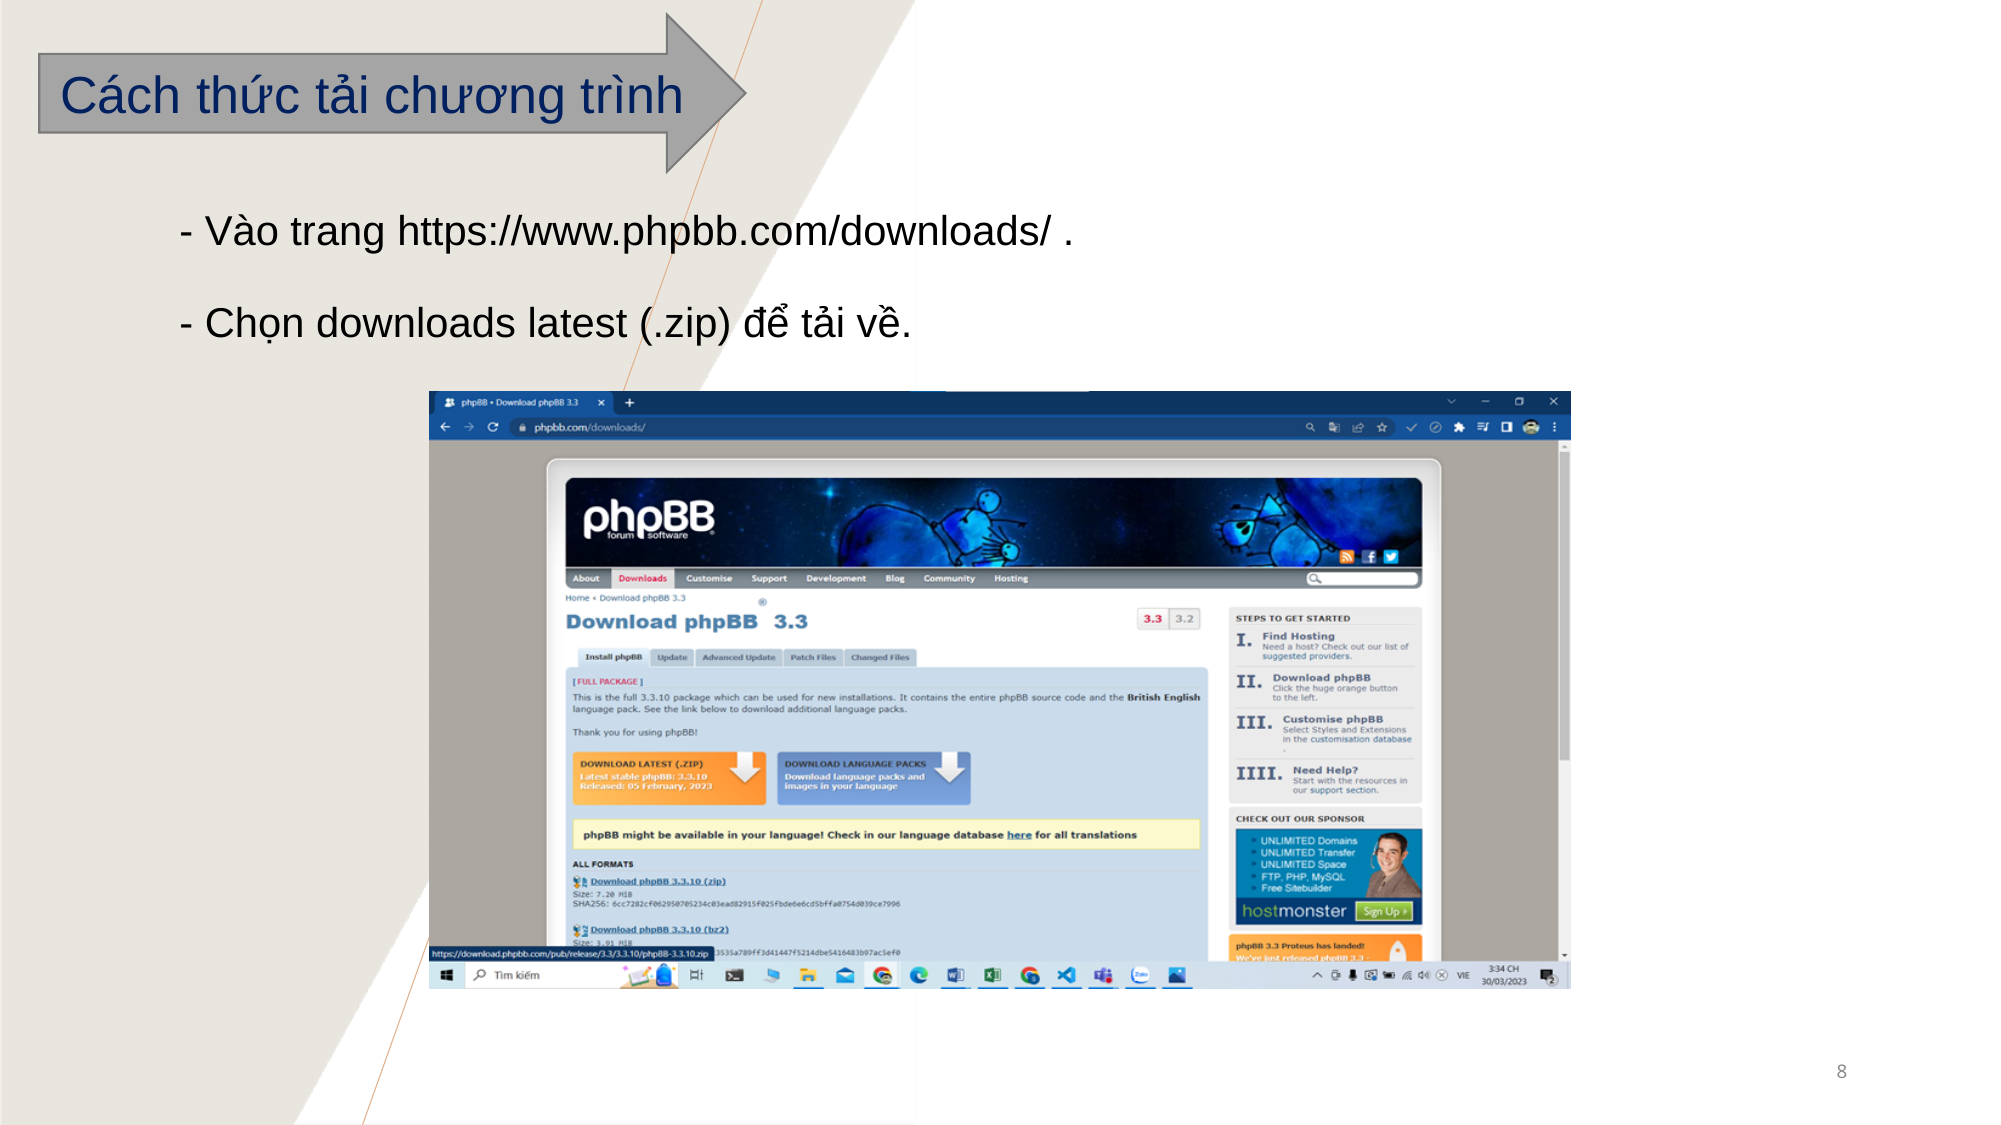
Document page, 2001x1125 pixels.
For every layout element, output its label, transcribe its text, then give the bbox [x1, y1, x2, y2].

text_box - Vào trang https://www.phpbb.com/downloads/ . - Chọn downloads latest (.zip) để tải về. [164, 171, 1199, 354]
picture [0, 0, 1571, 1125]
picture [703, 0, 916, 171]
slide_number 8 [1755, 1042, 1863, 1103]
picture [671, 125, 717, 171]
text_box Cách thức tải chương trình [38, 12, 748, 171]
